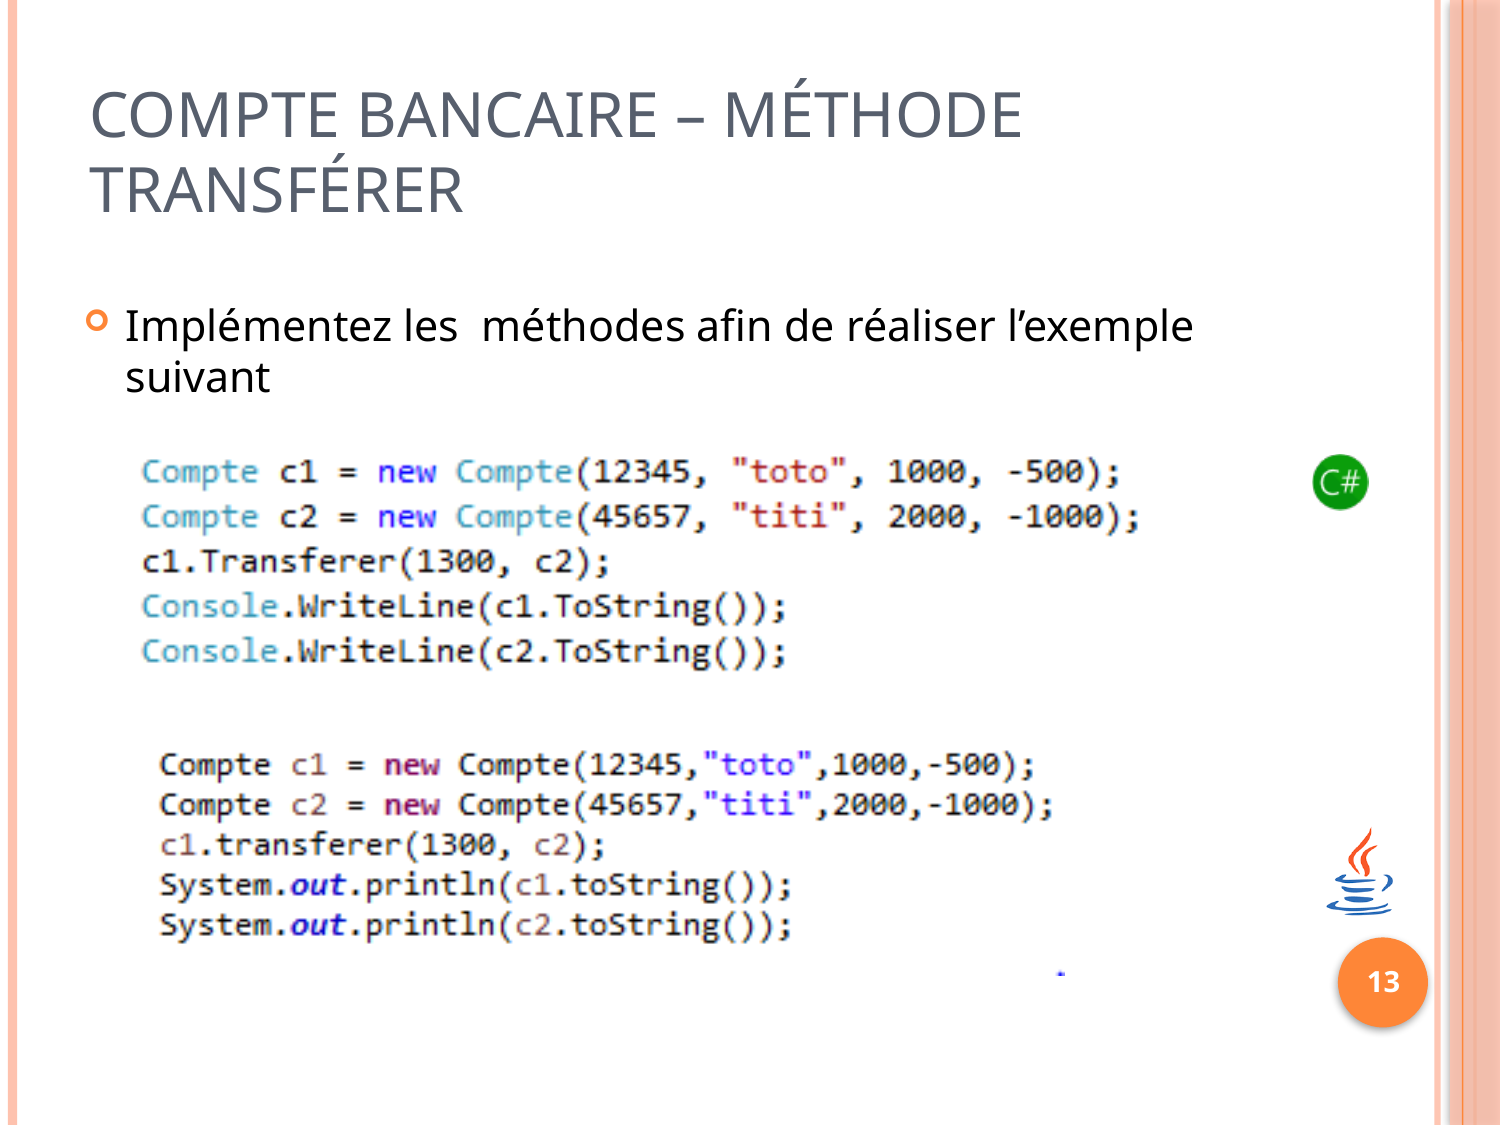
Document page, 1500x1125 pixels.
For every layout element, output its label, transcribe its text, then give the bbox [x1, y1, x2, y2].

picture [146, 740, 1065, 977]
list Implémentez les méthodes afin de réaliser l’exemple suivant [69, 290, 1333, 409]
picture [131, 443, 1153, 706]
title Compte Bancaire – Méthode Transférer [75, 45, 1394, 233]
picture [1311, 821, 1411, 921]
slide_number 13 [1333, 940, 1434, 1027]
picture [1311, 454, 1370, 512]
